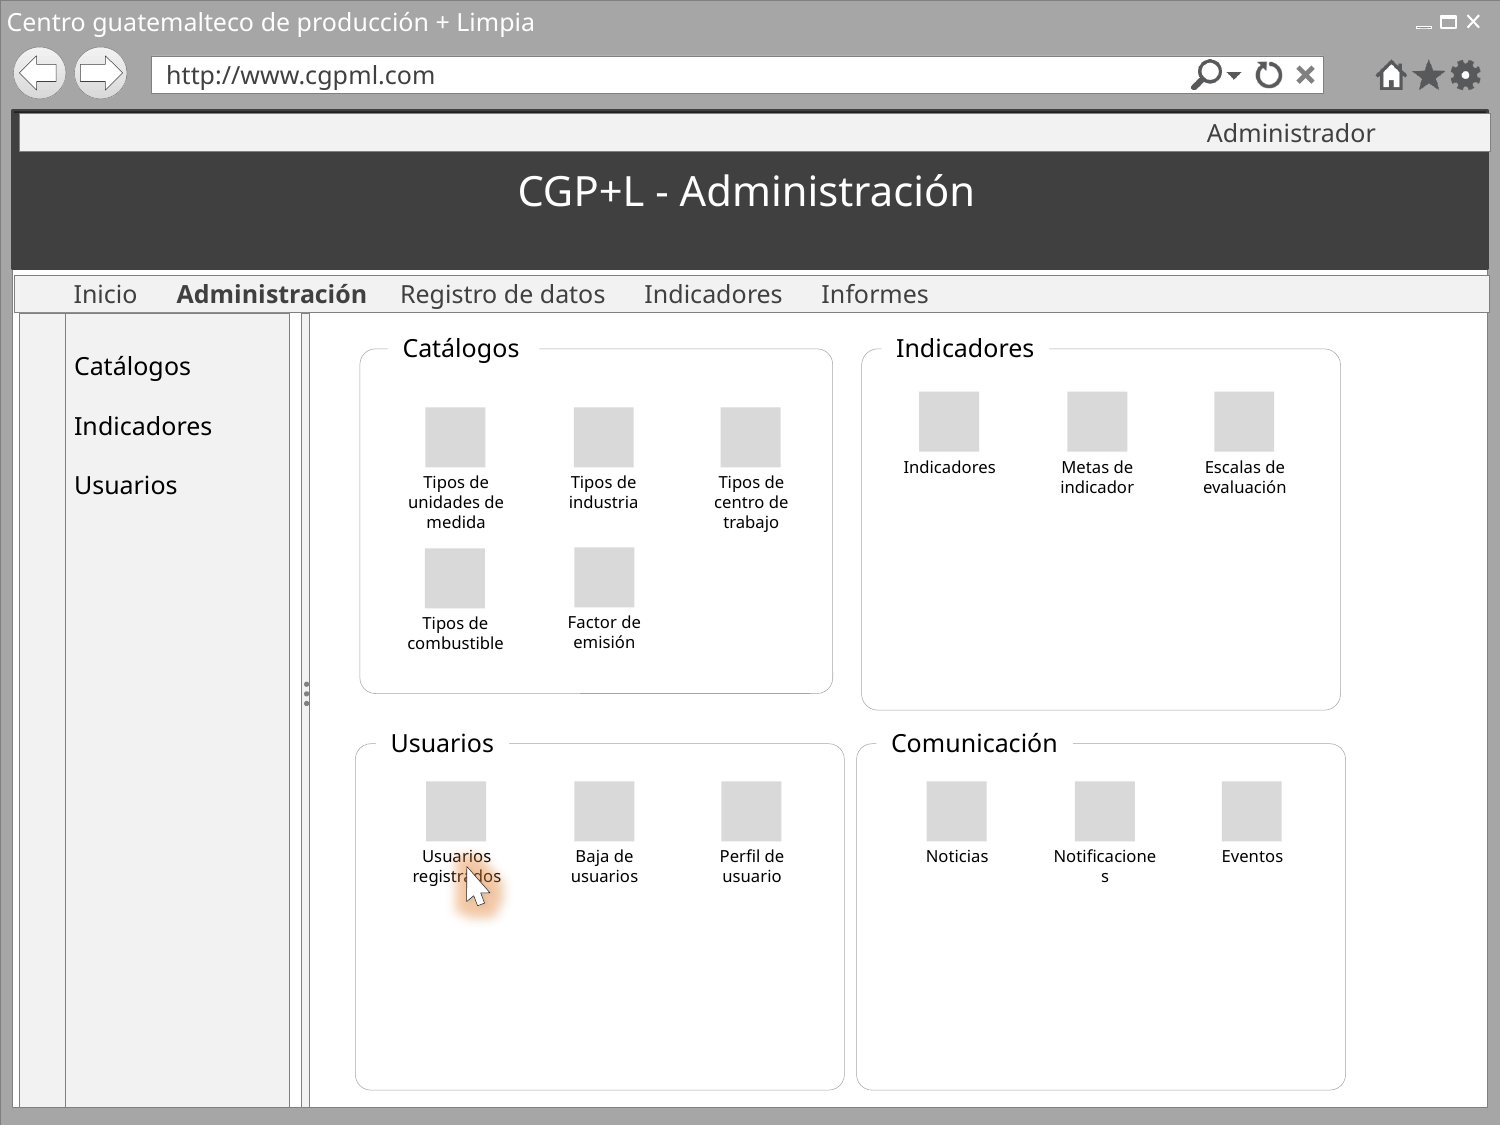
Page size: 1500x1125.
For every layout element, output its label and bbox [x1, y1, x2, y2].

text_box [0, 0, 1500, 1125]
text_box [355, 324, 1346, 1091]
